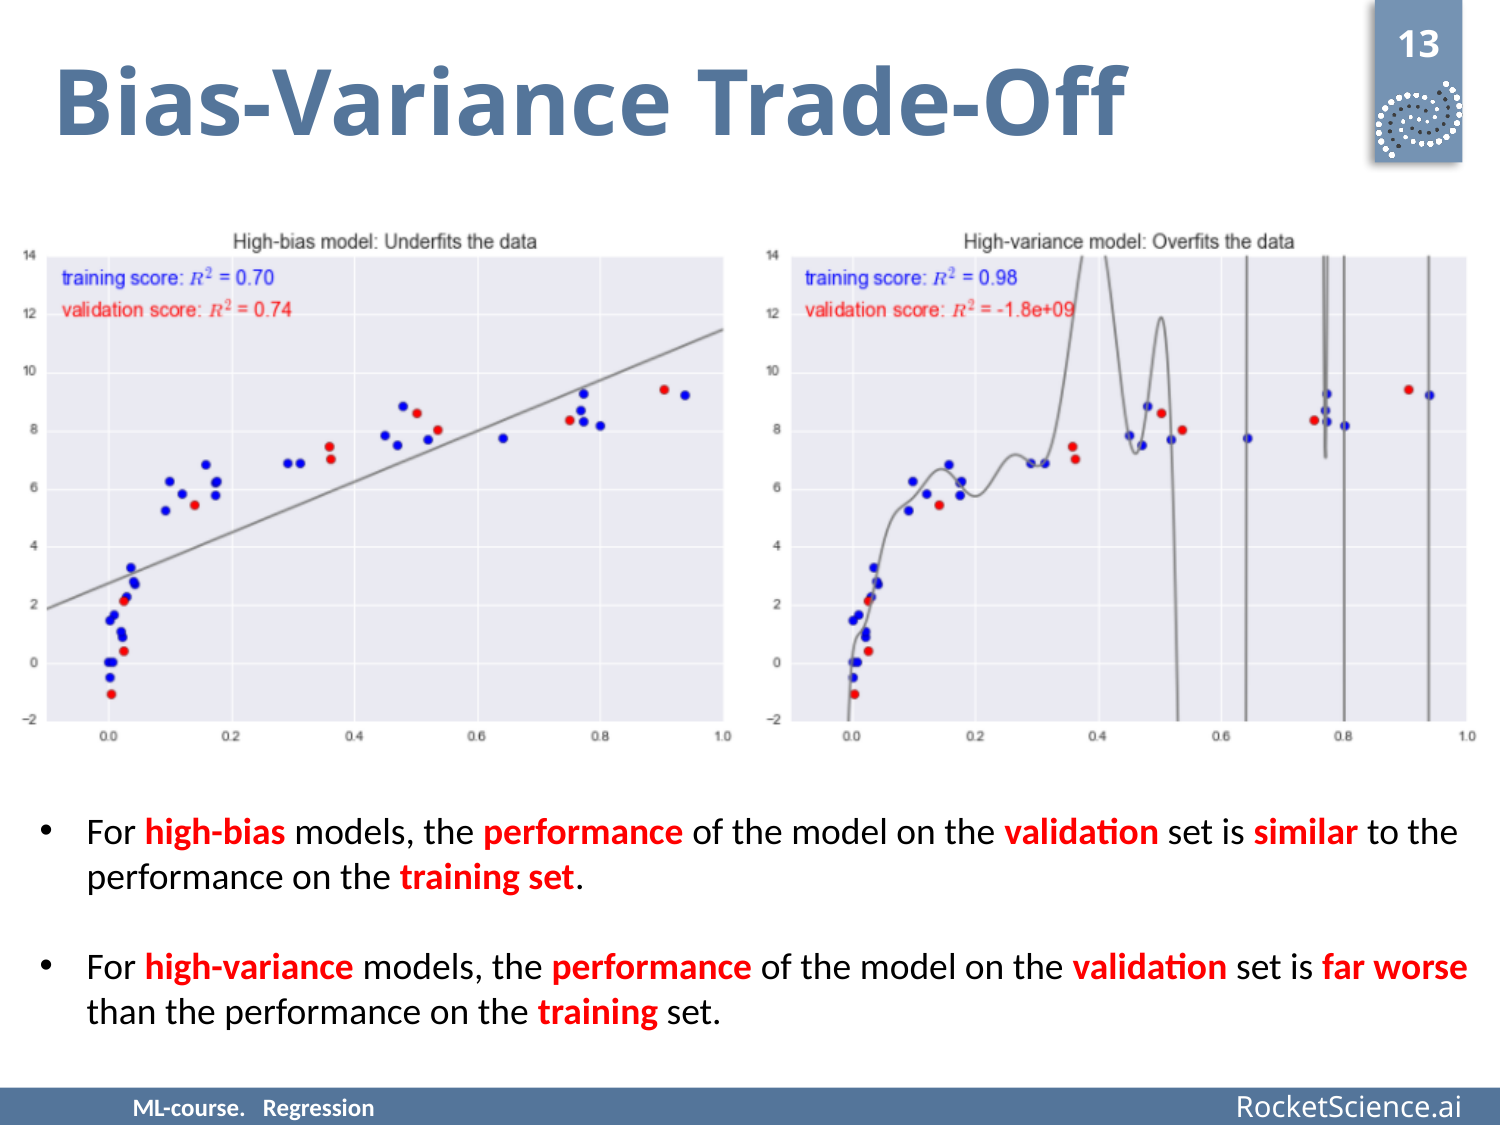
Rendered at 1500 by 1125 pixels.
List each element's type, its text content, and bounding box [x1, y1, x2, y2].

title Bias-Variance Trade-Off [37, 33, 1350, 164]
slide_number 13 [1374, 15, 1463, 76]
picture [0, 224, 1487, 757]
text_box ML-course. Regression [117, 1084, 391, 1125]
text_box For high-bias models, the performance of the model on the validation set is similar to the performance on the training set. For high-variance models, the performance of the model on the validation set is far worse than the performance on the training set. [24, 799, 1487, 1085]
